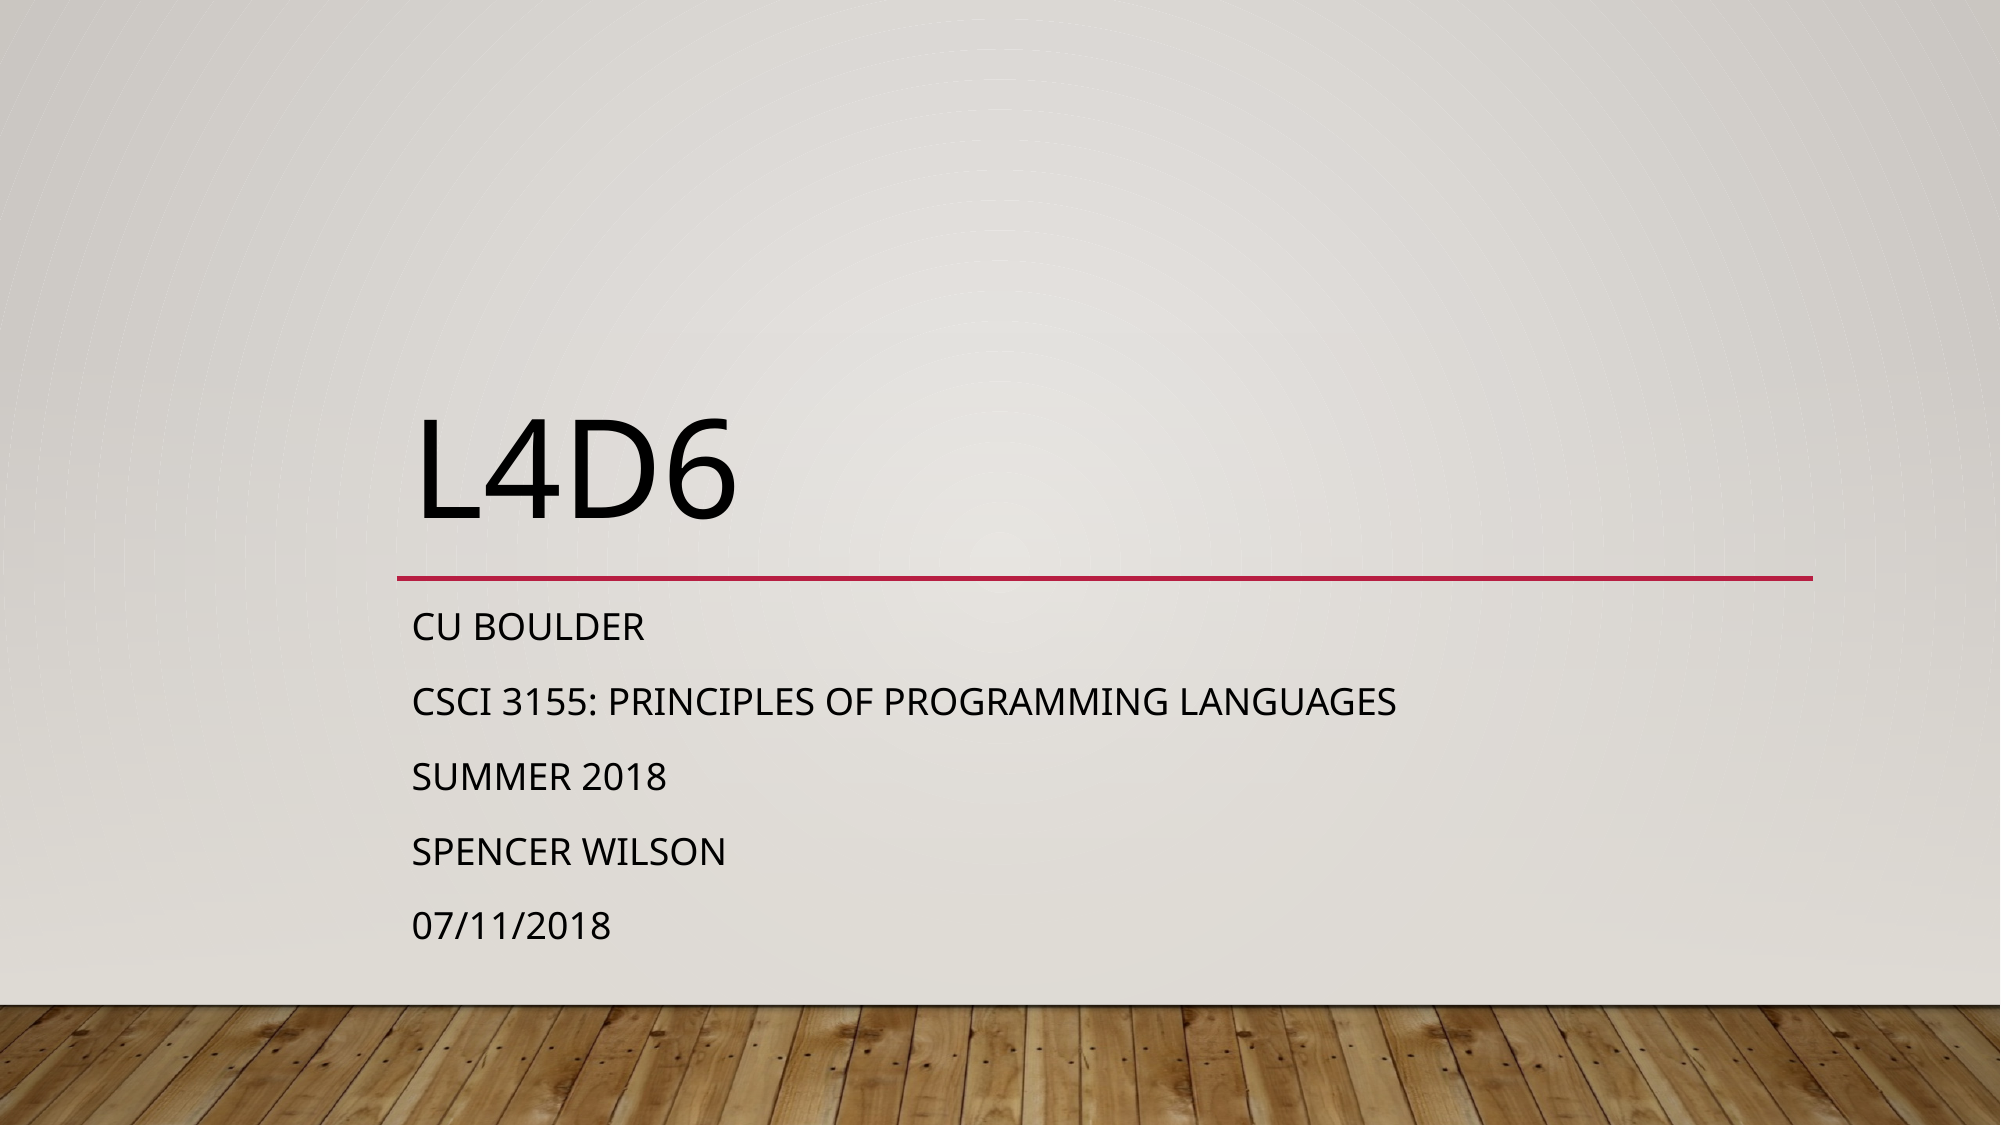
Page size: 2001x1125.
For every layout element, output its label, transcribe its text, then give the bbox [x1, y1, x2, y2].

title L4d6 [396, 131, 1814, 549]
subtitle Cu boulder Csci 3155: principles of programming languages Summer 2018 Spencer wilson 07/11/2018 [396, 579, 1814, 992]
picture [0, 1005, 2000, 1125]
